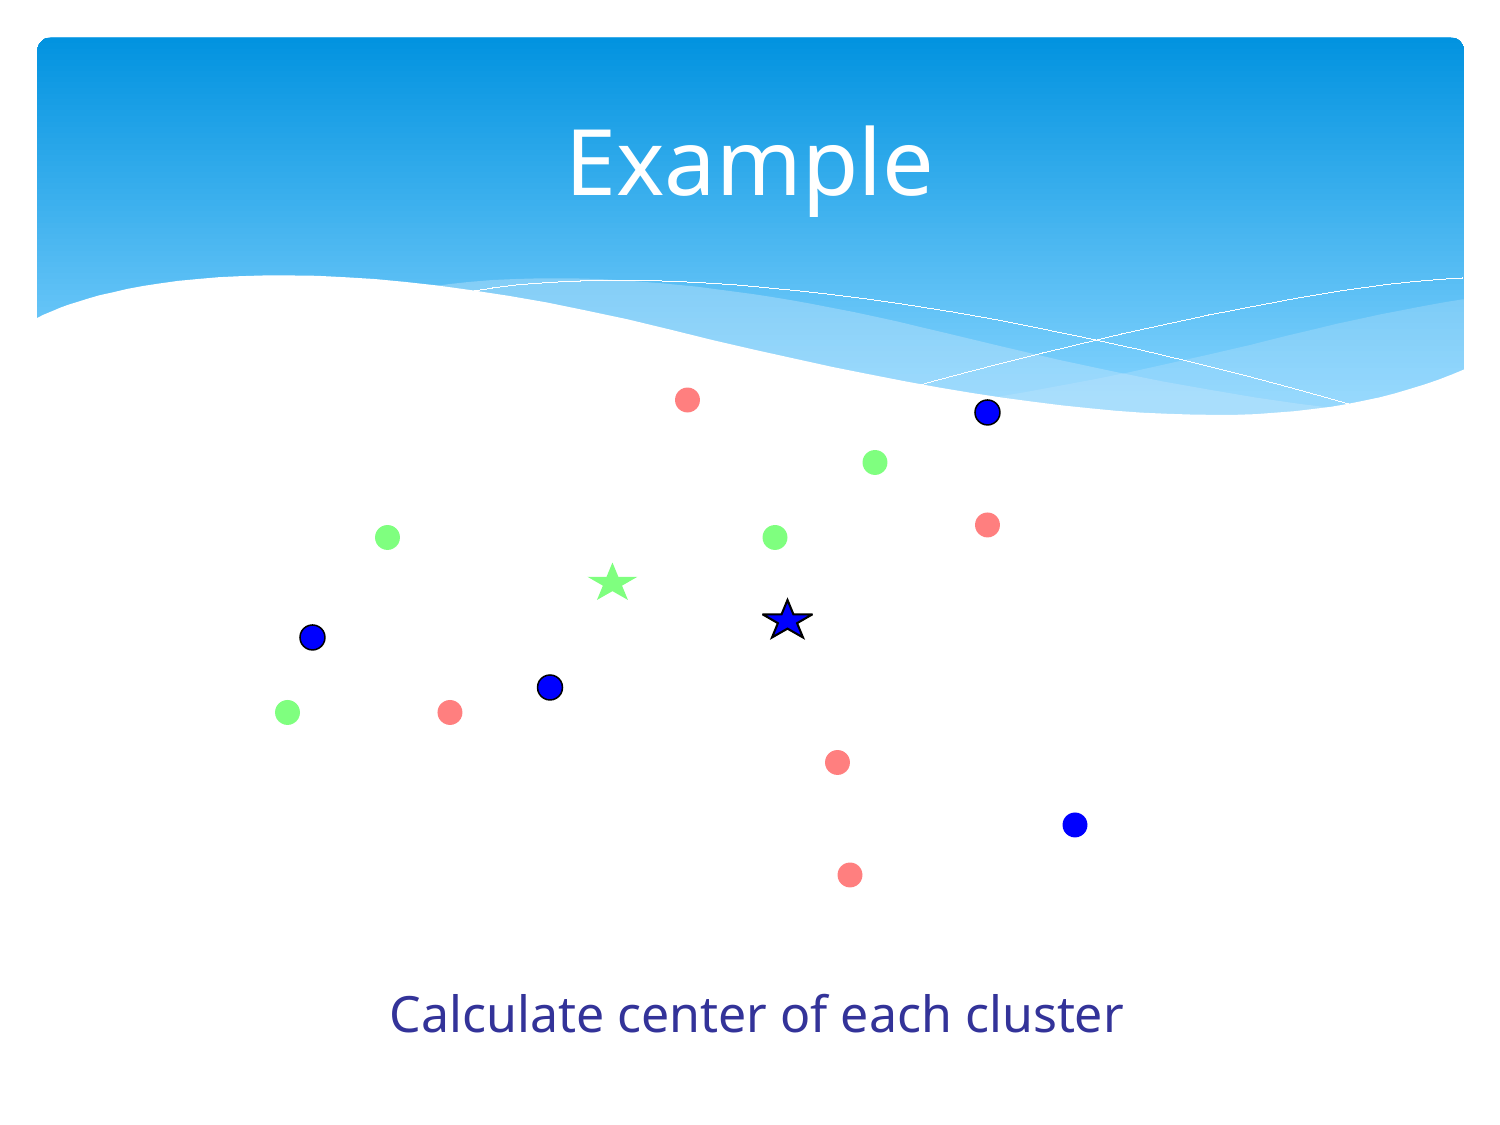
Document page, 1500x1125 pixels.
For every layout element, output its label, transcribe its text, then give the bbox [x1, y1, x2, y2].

text_box [275, 699, 301, 725]
text_box [762, 600, 813, 638]
text_box [375, 525, 400, 550]
text_box [437, 699, 463, 725]
text_box [975, 512, 1000, 538]
text_box [537, 675, 563, 700]
text_box [587, 562, 638, 600]
text_box [675, 387, 700, 413]
text_box [837, 862, 863, 888]
text_box [825, 750, 850, 775]
text_box [762, 525, 788, 550]
text_box [862, 450, 888, 475]
text_box [975, 399, 1000, 425]
text_box Calculate center of each cluster [374, 974, 1213, 1050]
text_box [300, 624, 325, 650]
text_box [1062, 812, 1088, 838]
title Example [75, 55, 1425, 261]
